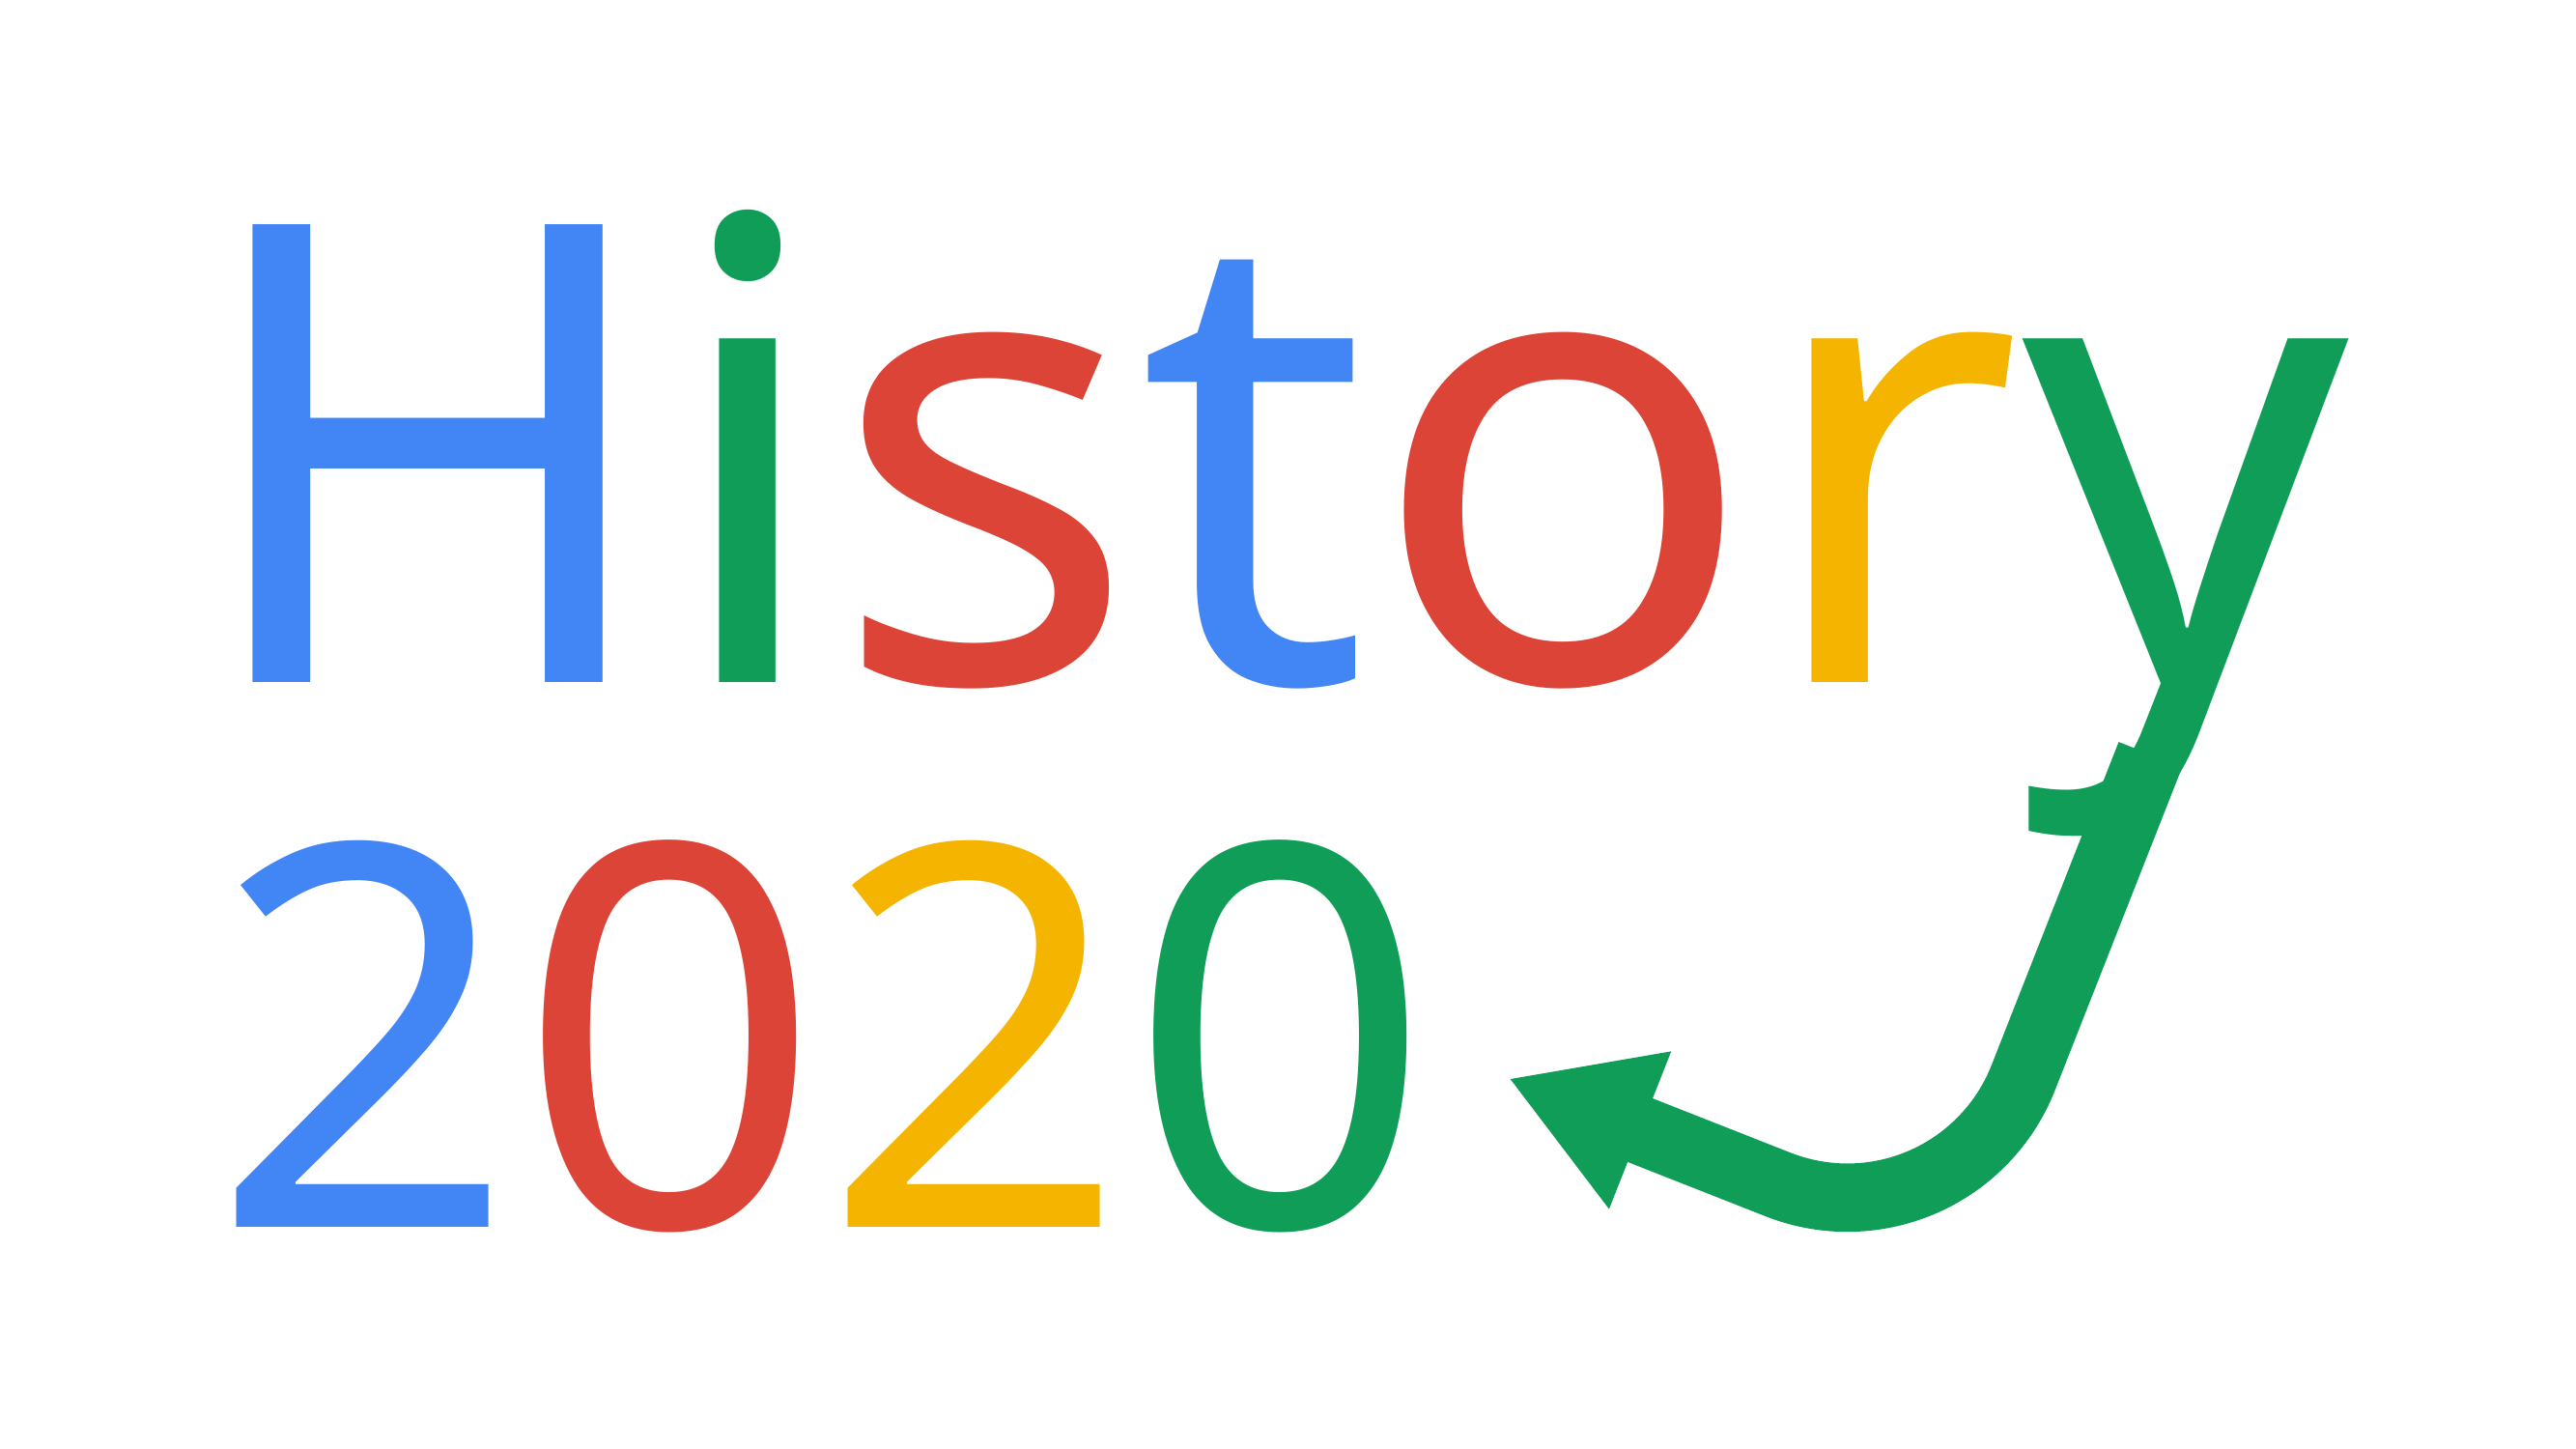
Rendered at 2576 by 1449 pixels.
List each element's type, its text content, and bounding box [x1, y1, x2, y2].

text_box [1539, 818, 2163, 1233]
text_box History [176, 34, 2492, 818]
text_box 2020 [197, 818, 1539, 1342]
